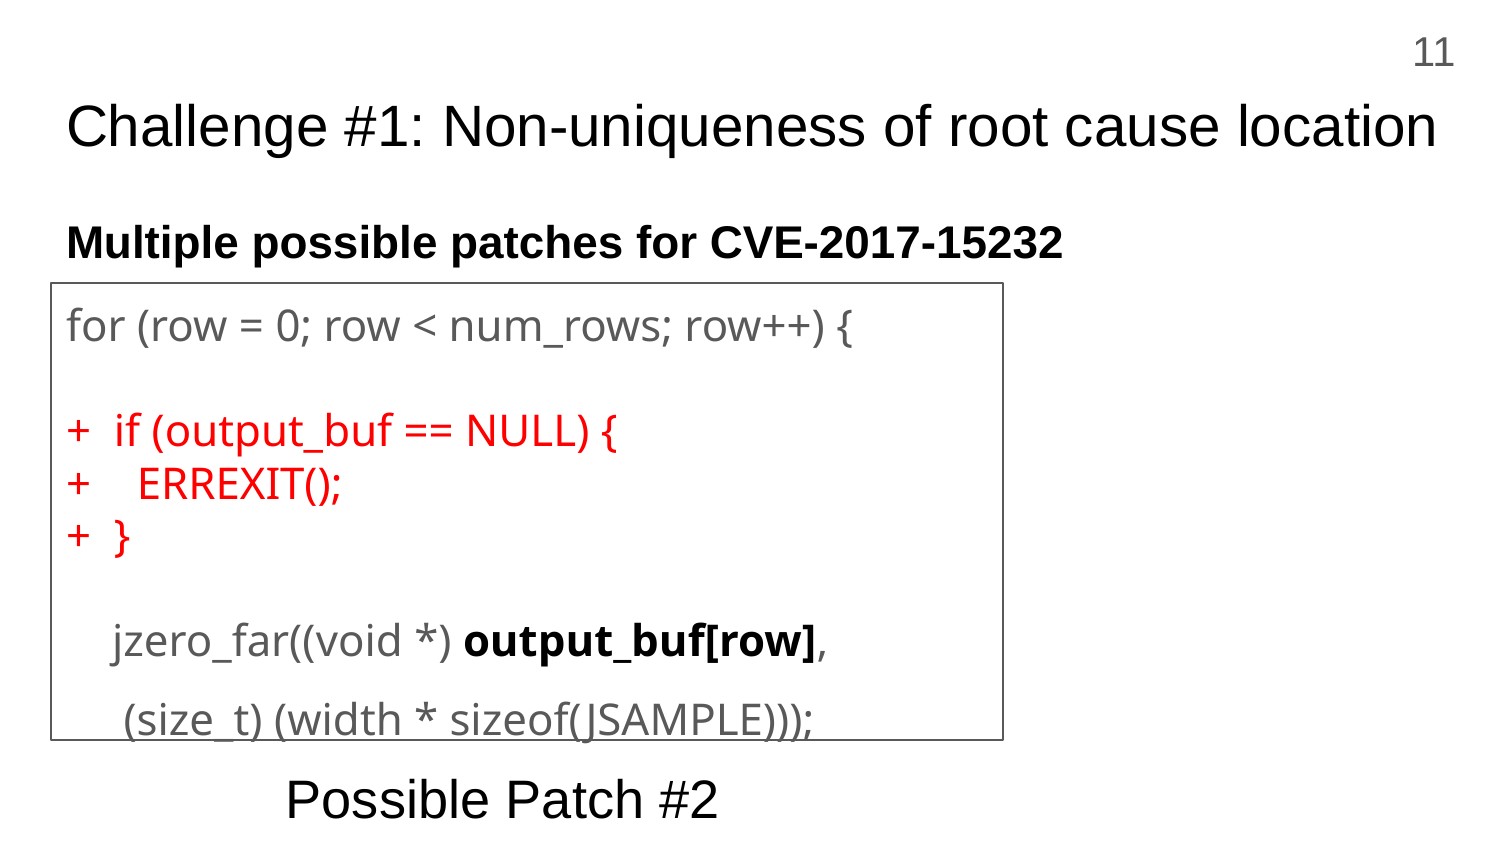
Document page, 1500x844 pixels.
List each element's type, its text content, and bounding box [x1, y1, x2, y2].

text_box for (row = 0; row < num_rows; row++) { + if (output_buf == NULL) { + ERREXIT(); + } jzero_far((void *) output_buf[row], (size_t) (width * sizeof(JSAMPLE))); [51, 282, 1004, 741]
slide_number 11 [1380, 17, 1471, 83]
text_box Possible Patch #2 [270, 749, 797, 844]
title Challenge #1: Non-uniqueness of root cause location [51, 72, 1480, 167]
list Multiple possible patches for CVE-2017-15232 [51, 189, 1449, 283]
